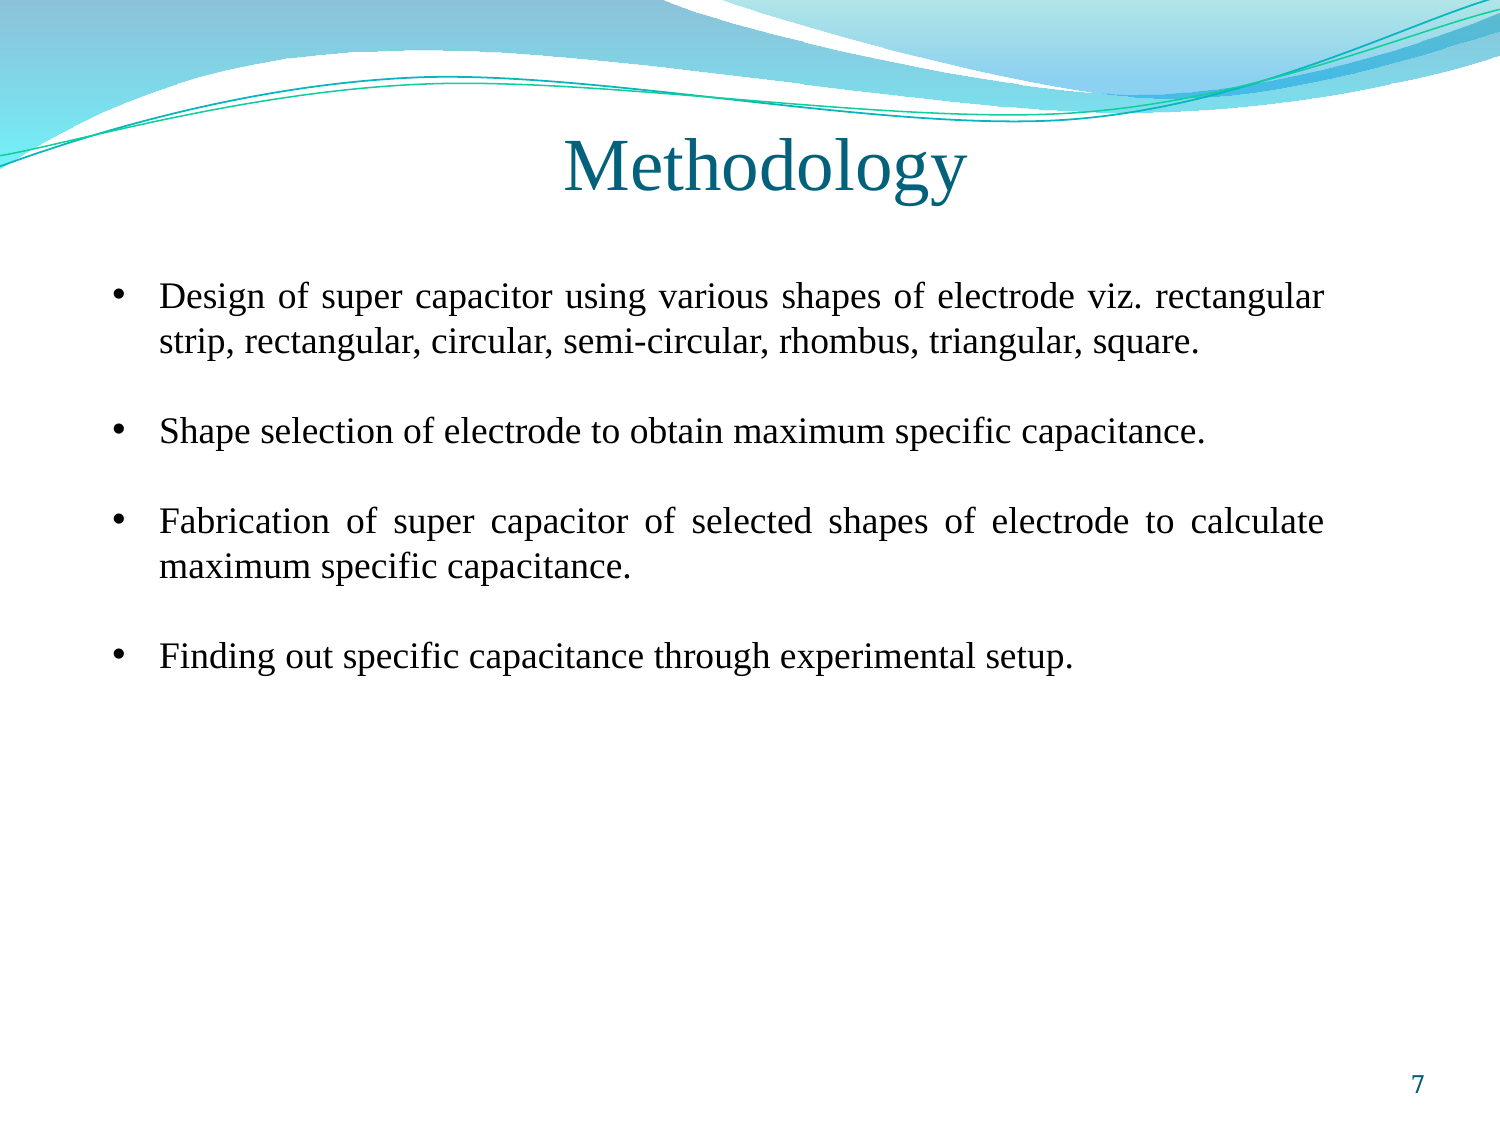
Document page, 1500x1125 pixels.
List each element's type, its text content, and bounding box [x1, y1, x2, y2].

text_box Design of super capacitor using various shapes of electrode viz. rectangular strip, rectangular, circular, semi-circular, rhombus, triangular, square. Shape selection of electrode to obtain maximum specific capacitance. Fabrication of super capacitor of selected shapes of electrode to calculate maximum specific capacitance. Finding out specific capacitance through experimental setup. [97, 263, 1341, 819]
title Methodology [518, 19, 1013, 207]
slide_number 7 [1299, 1042, 1425, 1103]
